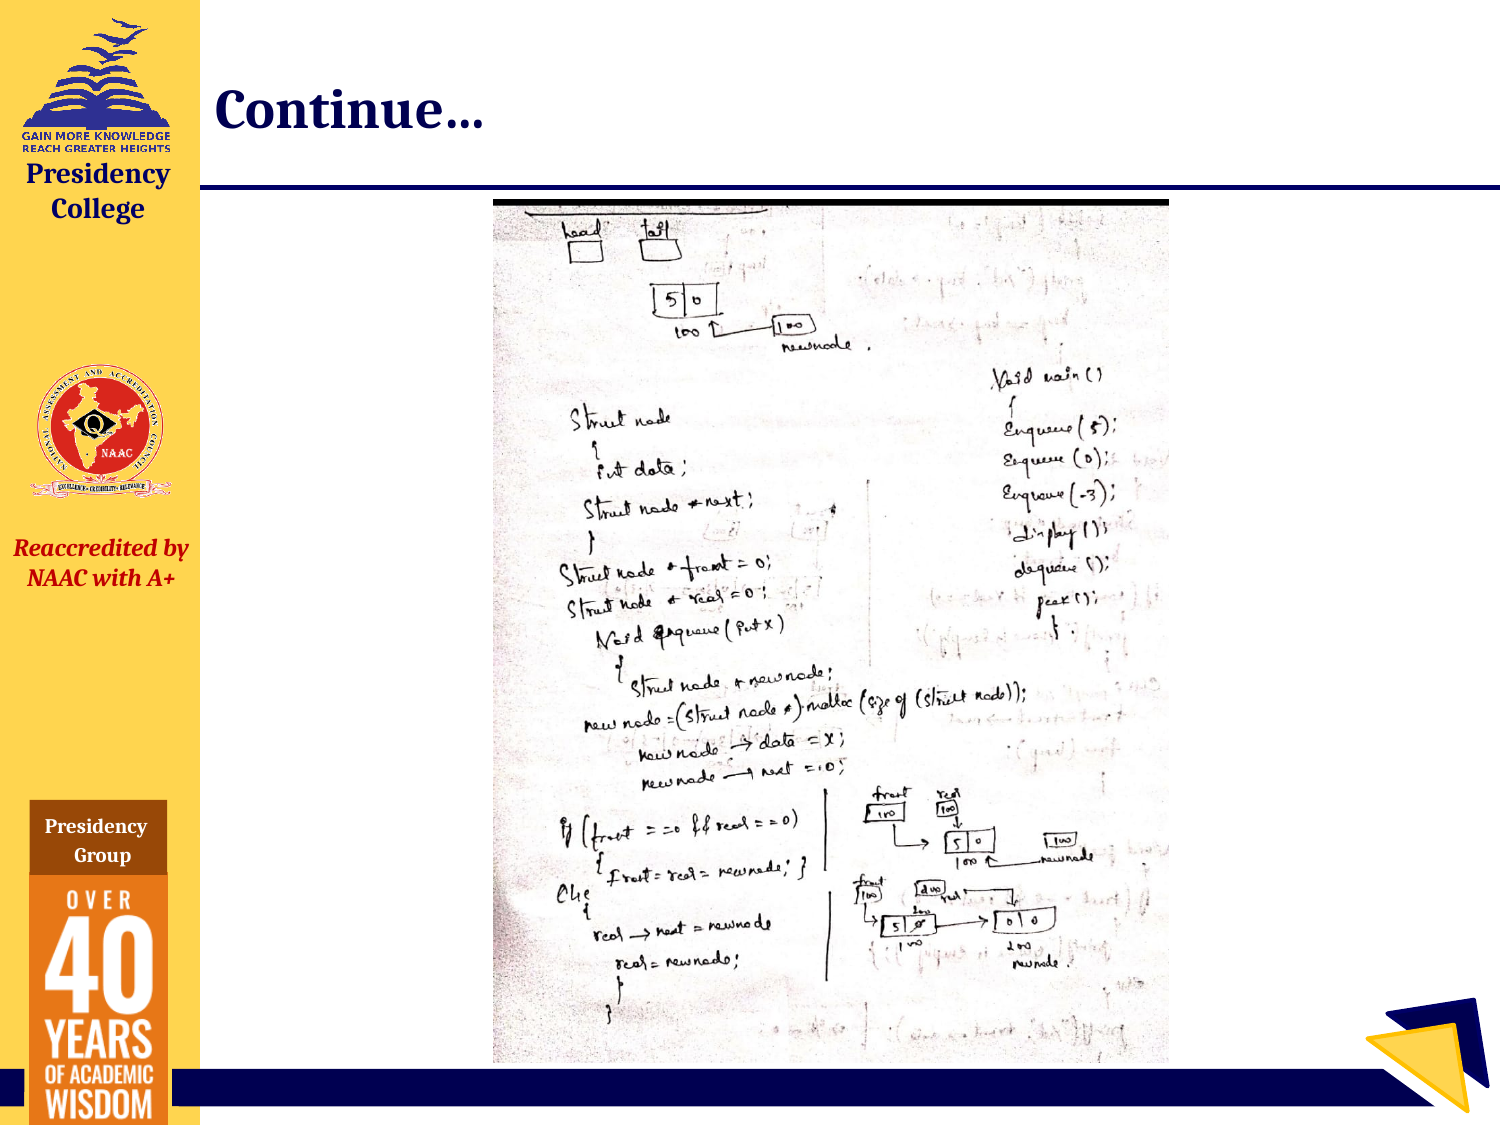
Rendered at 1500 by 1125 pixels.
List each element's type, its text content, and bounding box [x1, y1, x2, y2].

picture [29, 875, 168, 1125]
title Continue… [200, 37, 1463, 175]
picture [24, 362, 179, 501]
picture [22, 18, 170, 152]
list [493, 199, 1170, 1063]
